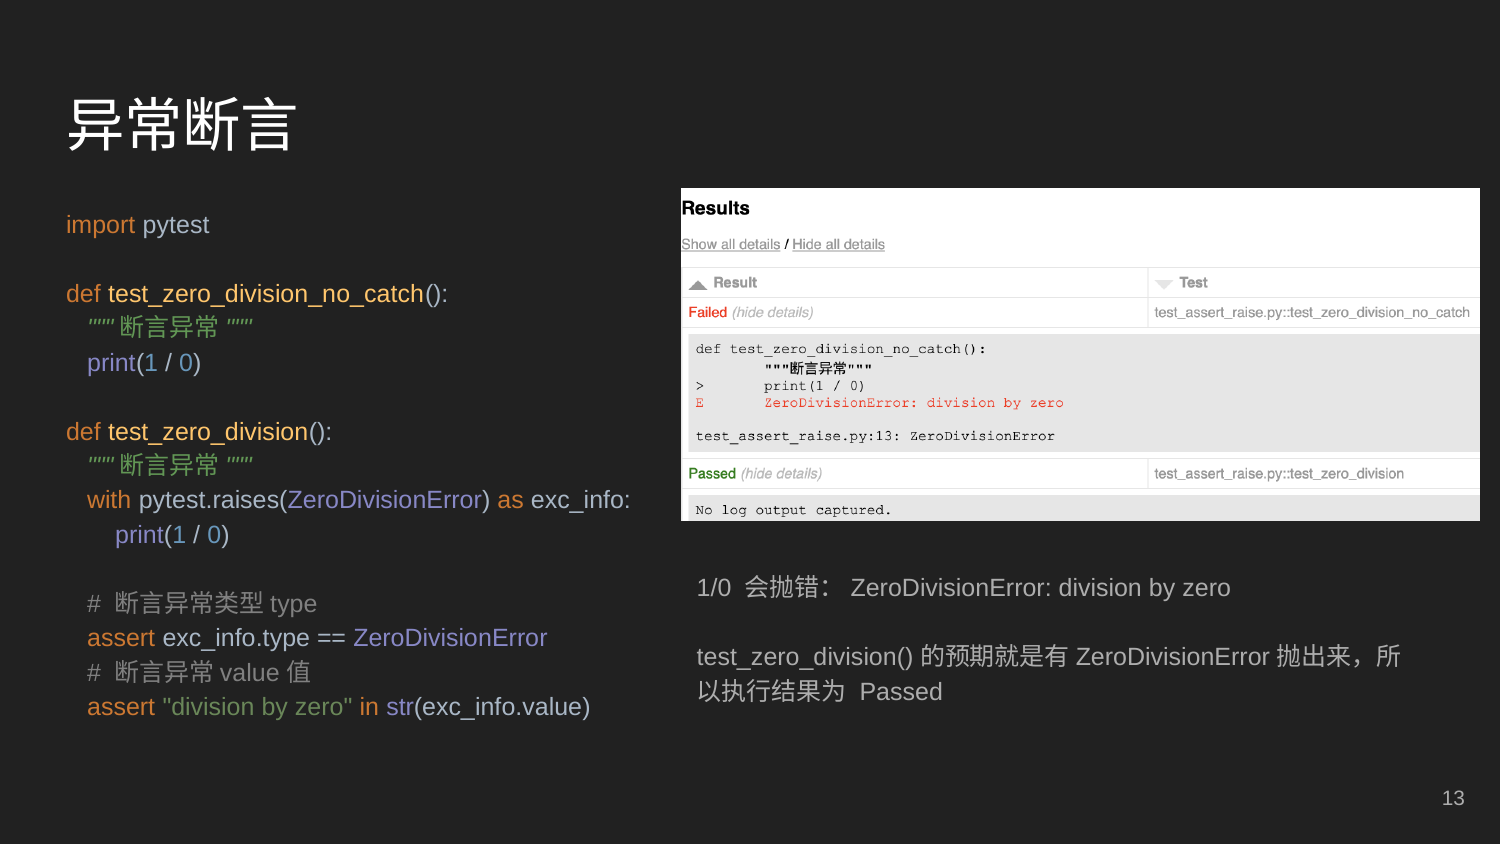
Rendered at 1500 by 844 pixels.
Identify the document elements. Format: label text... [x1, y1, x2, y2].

list 1/0 会抛错：ZeroDivisionError: division by zero test_zero_division()的预期就是有ZeroDivisionError抛出来，所以执行结果为 Passed [681, 552, 1428, 733]
list import pytest def test_zero_division_no_catch(): """断言异常""" print(1 / 0) def test_zero_division(): """断言异常""" with pytest.raises(ZeroDivisionError) as exc_info: print(1 / 0) # 断言异常类型type assert exc_info.type == ZeroDivisionError # 断言异常value值 assert "division by zero" in str(exc_info.value) [51, 189, 686, 750]
slide_number ‹#› [1389, 764, 1480, 830]
picture [681, 188, 1481, 521]
title 异常断言 [51, 72, 1449, 167]
